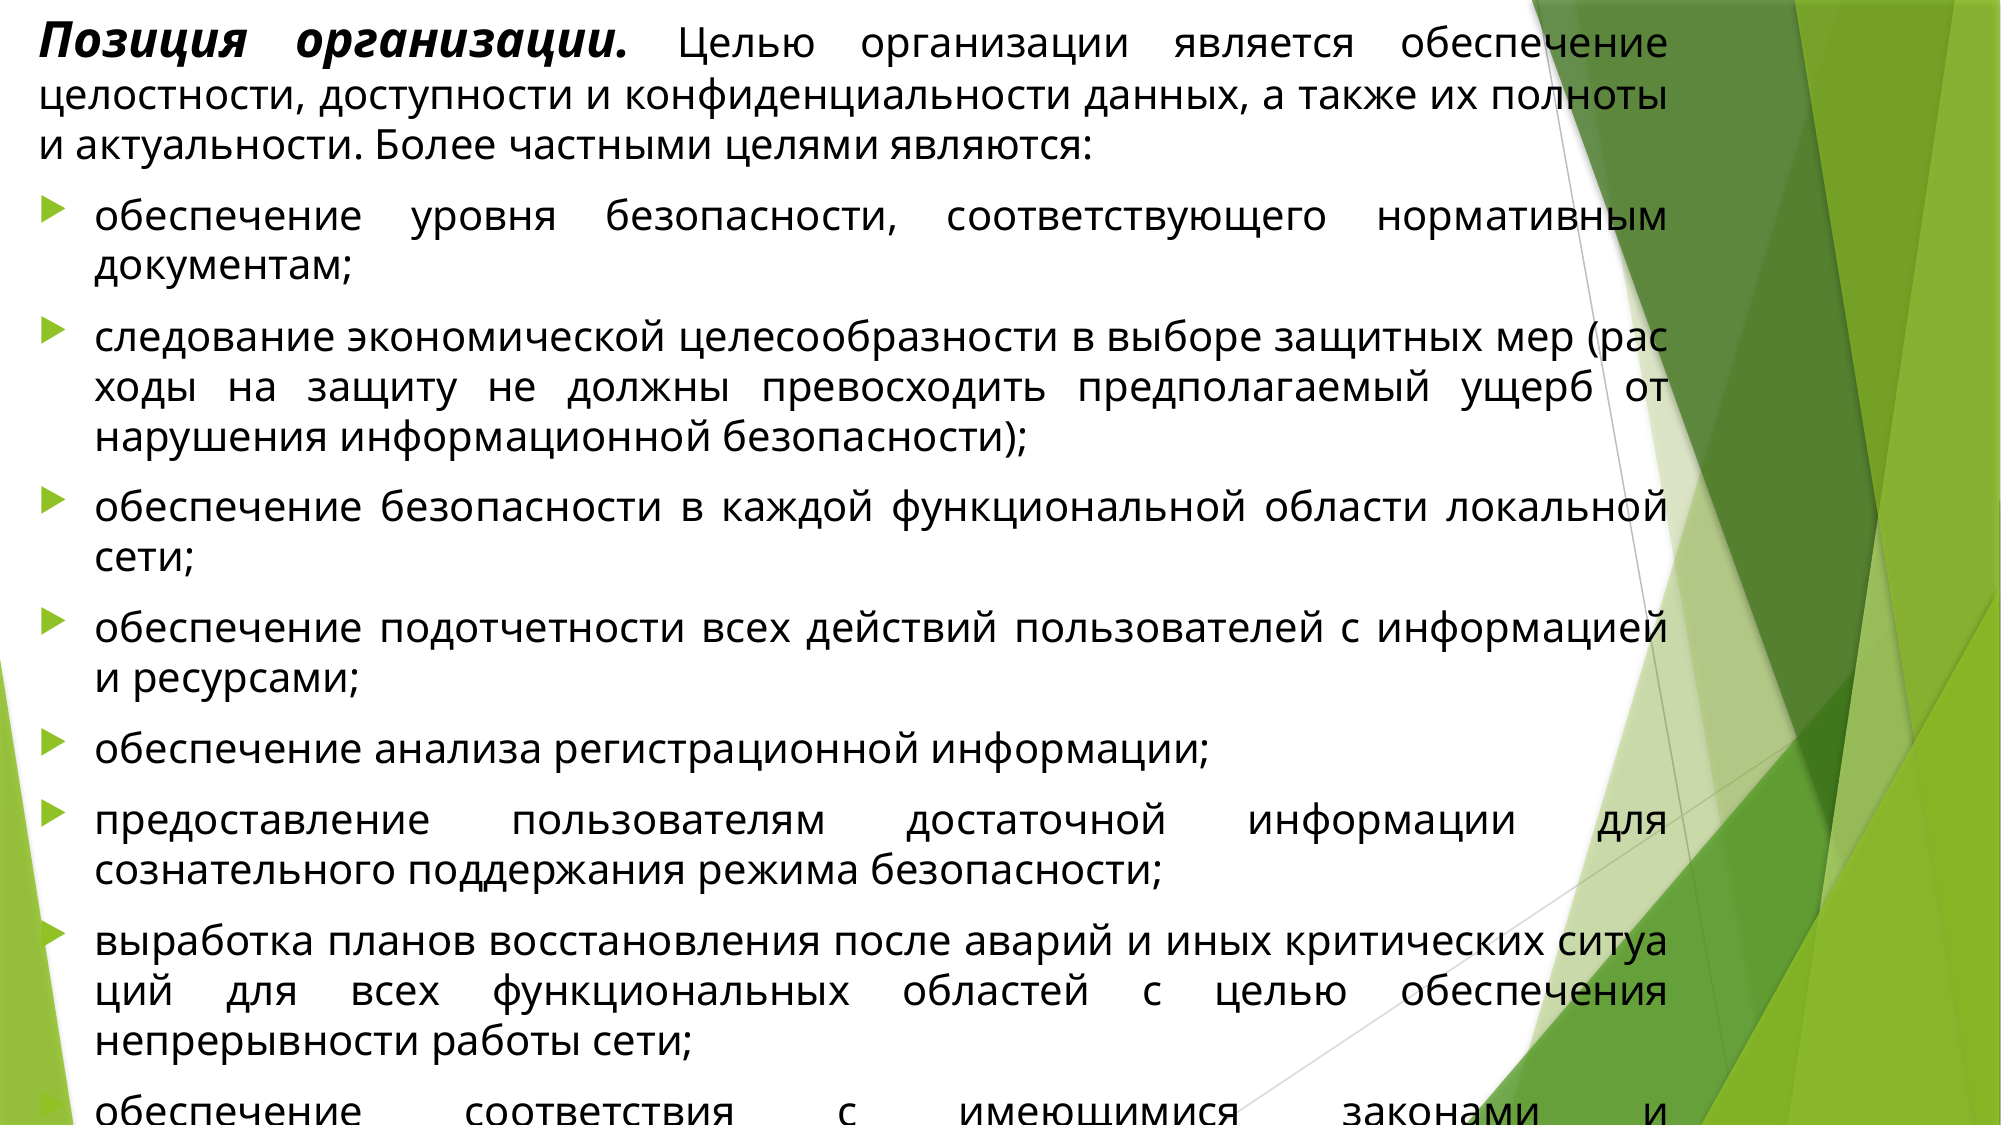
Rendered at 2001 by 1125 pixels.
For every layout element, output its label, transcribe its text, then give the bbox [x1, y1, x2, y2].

list Позиция организации. Целью организации является обеспечение целостности, доступности и конфиденциальности данных, а также их полноты и актуальности. Более частными целями являются: обеспечение уровня безопасности, соответствующего нормативным докумен­там; следование экономической целесообразности в выборе защитных мер (рас­ходы на защиту не должны превосходить предполагаемый ущерб от наруше­ния информационной безопасности); обеспечение безопасности в каждой функциональной области локальной сети; обеспечение подотчетности всех действий пользователей с информацией и ресурсами; обеспечение анализа регистрационной информации; предоставление пользователям достаточной информации для сознательного поддержания режима безопасности; выработка планов восстановления после аварий и иных критических ситуа­ций для всех функциональных областей с целью обеспечения непрерывности работы сети; обеспечение соответствия с имеющимися законами и общеорганизационной политикой безопасности. [23, 0, 1685, 637]
